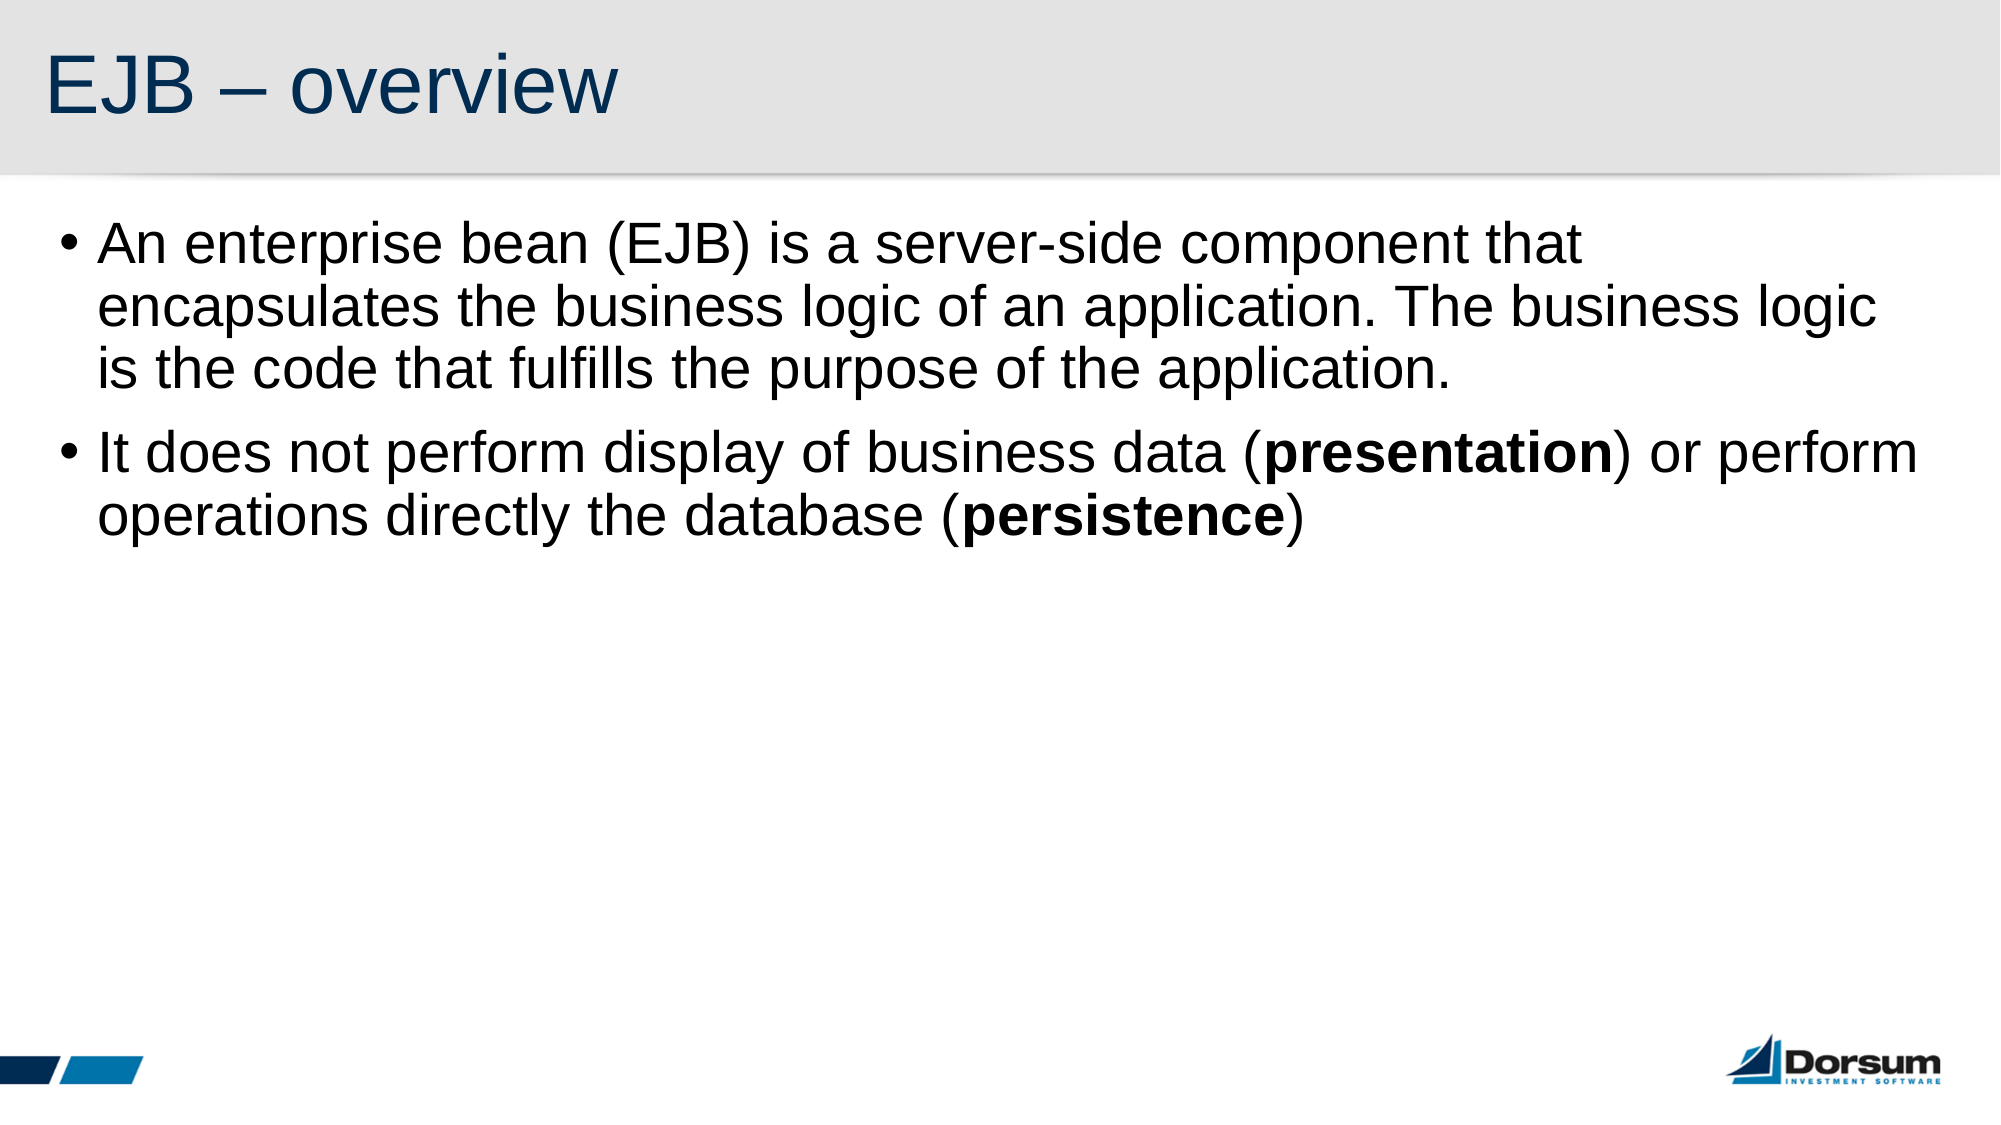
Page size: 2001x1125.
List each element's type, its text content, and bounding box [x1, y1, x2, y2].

list An enterprise bean (EJB) is a server-side component that encapsulates the business logic of an application. The business logic is the code that fulfills the purpose of the application. It does not perform display of business data (presentation) or perform operations directly the database (persistence) [44, 205, 1943, 1029]
title EJB – overview [0, 0, 2000, 174]
picture [0, 0, 2001, 1125]
